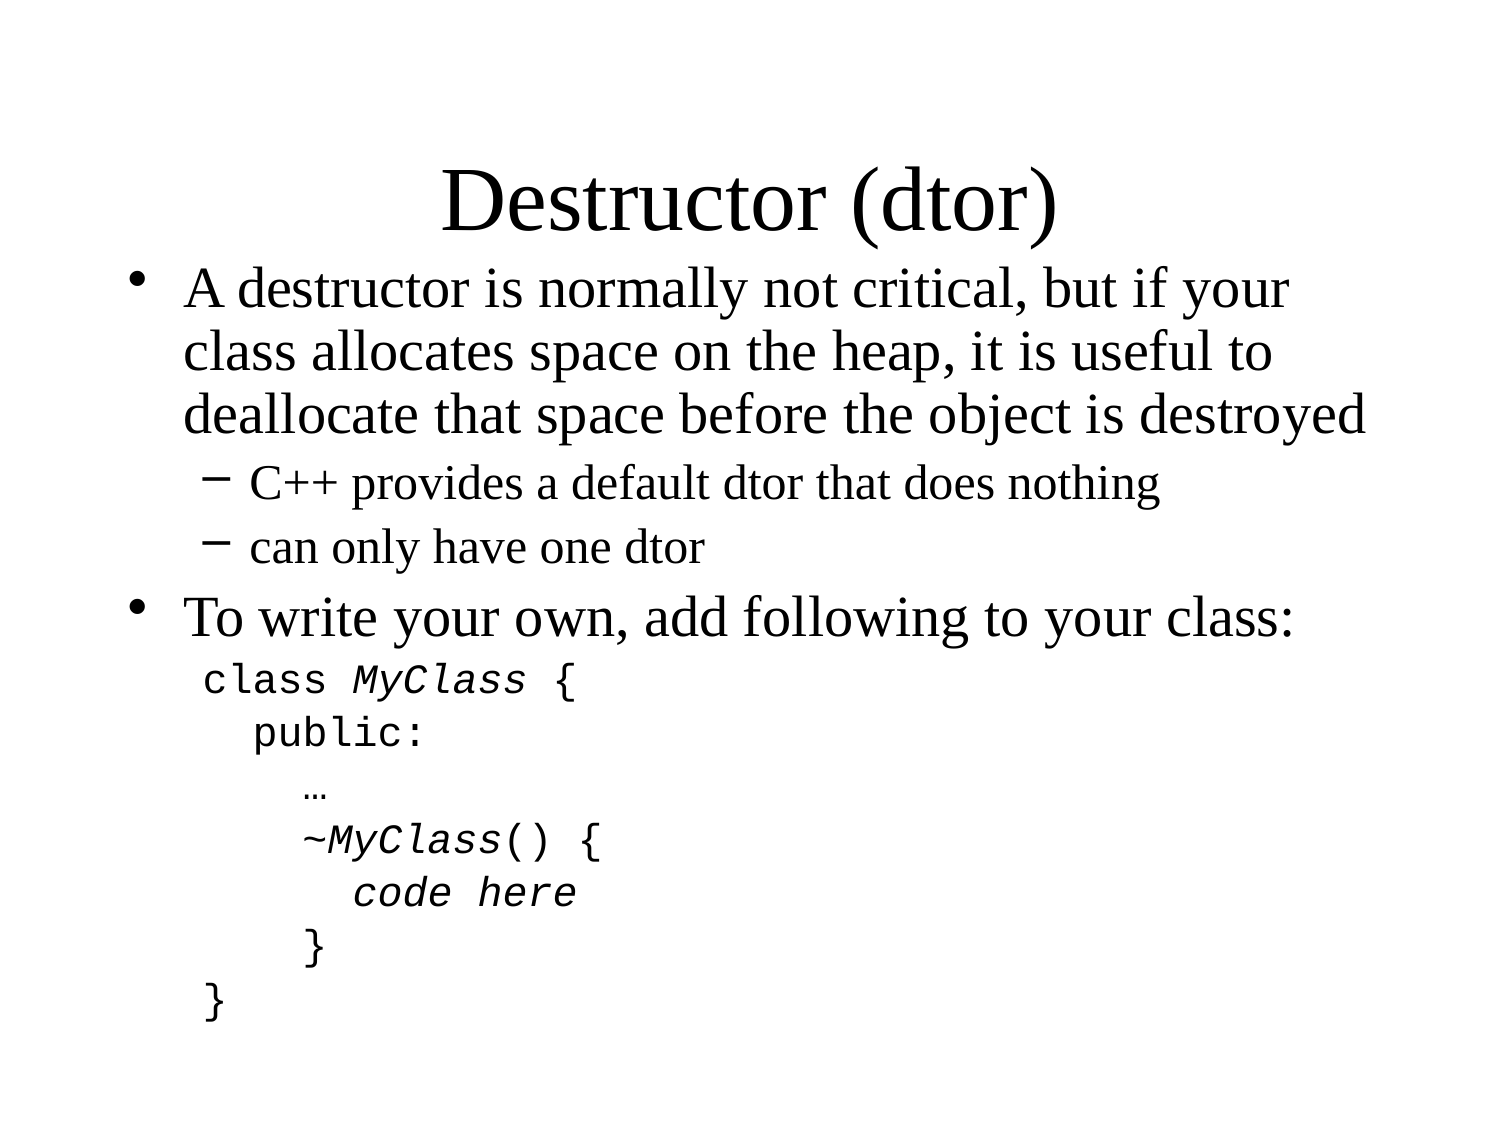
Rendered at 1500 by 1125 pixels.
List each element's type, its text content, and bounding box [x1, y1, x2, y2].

list A destructor is normally not critical, but if your class allocates space on the heap, it is useful to deallocate that space before the object is destroyed C++ provides a default dtor that does nothing can only have one dtor To write your own, add following to your class: class MyClass { public: … ~MyClass() { code here } } [112, 249, 1388, 925]
title Destructor (dtor) [112, 99, 1388, 249]
